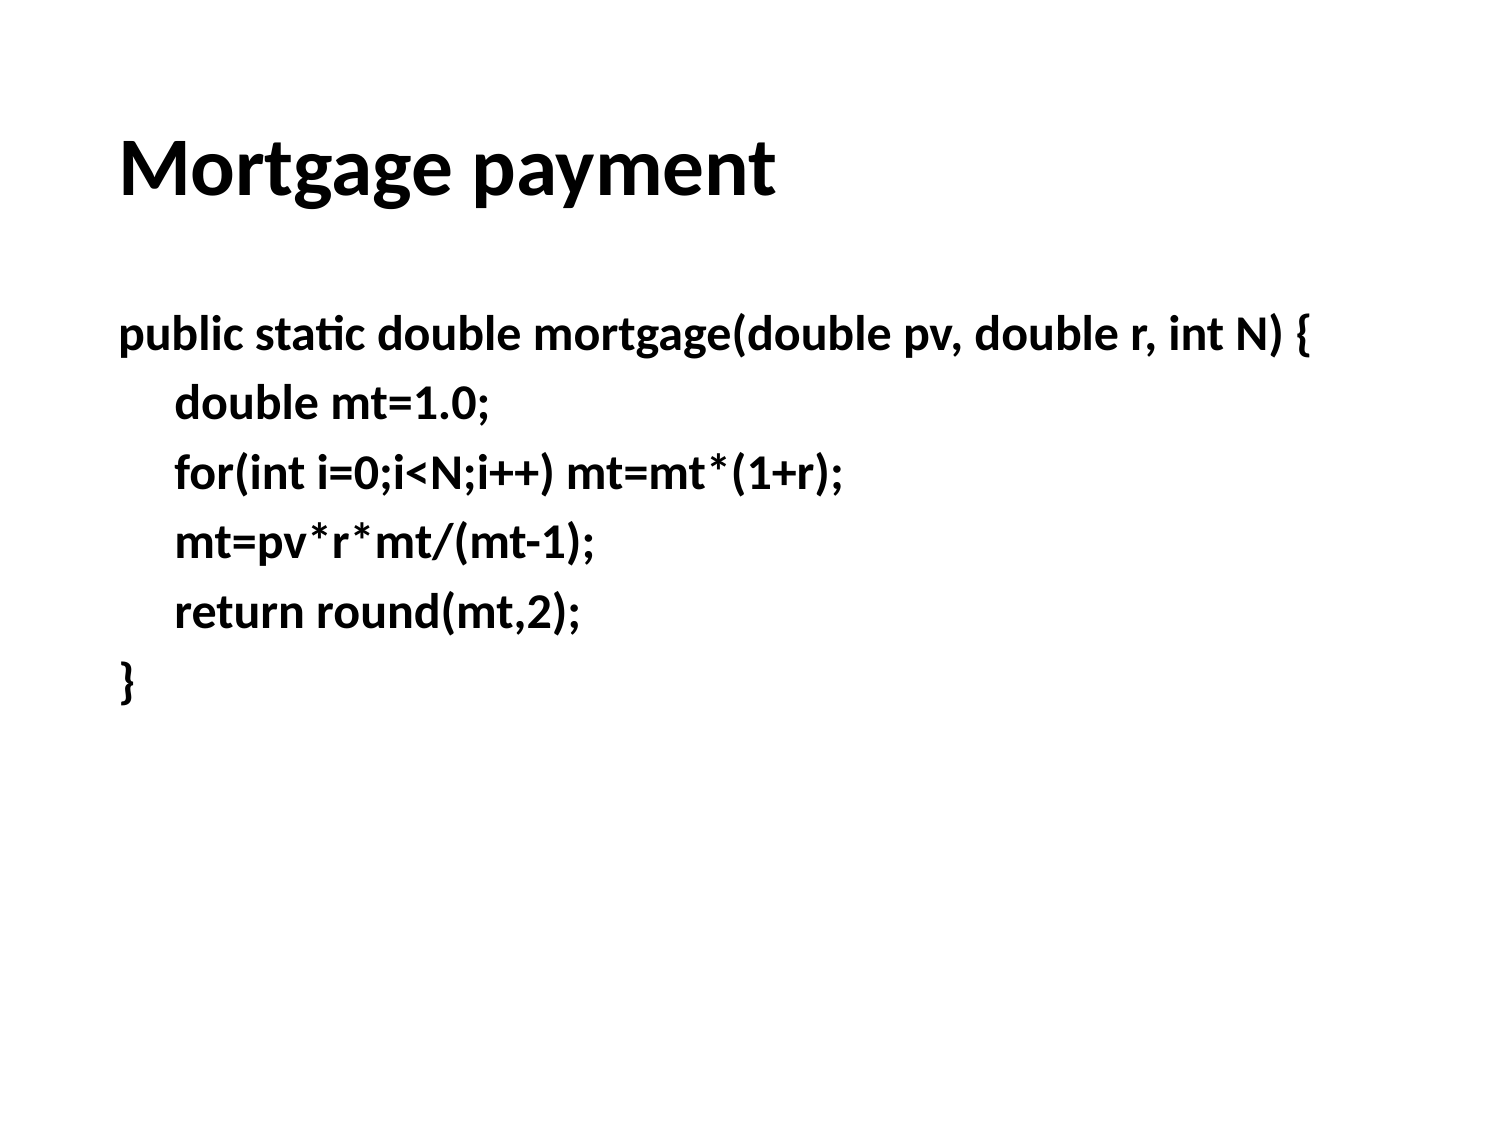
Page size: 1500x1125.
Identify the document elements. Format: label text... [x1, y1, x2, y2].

title Mortgage payment [103, 59, 1397, 278]
list public static double mortgage(double pv, double r, int N) { double mt=1.0; for(int i=0;i<N;i++) mt=mt*(1+r); mt=pv*r*mt/(mt-1); return round(mt,2); } [103, 299, 1397, 1014]
